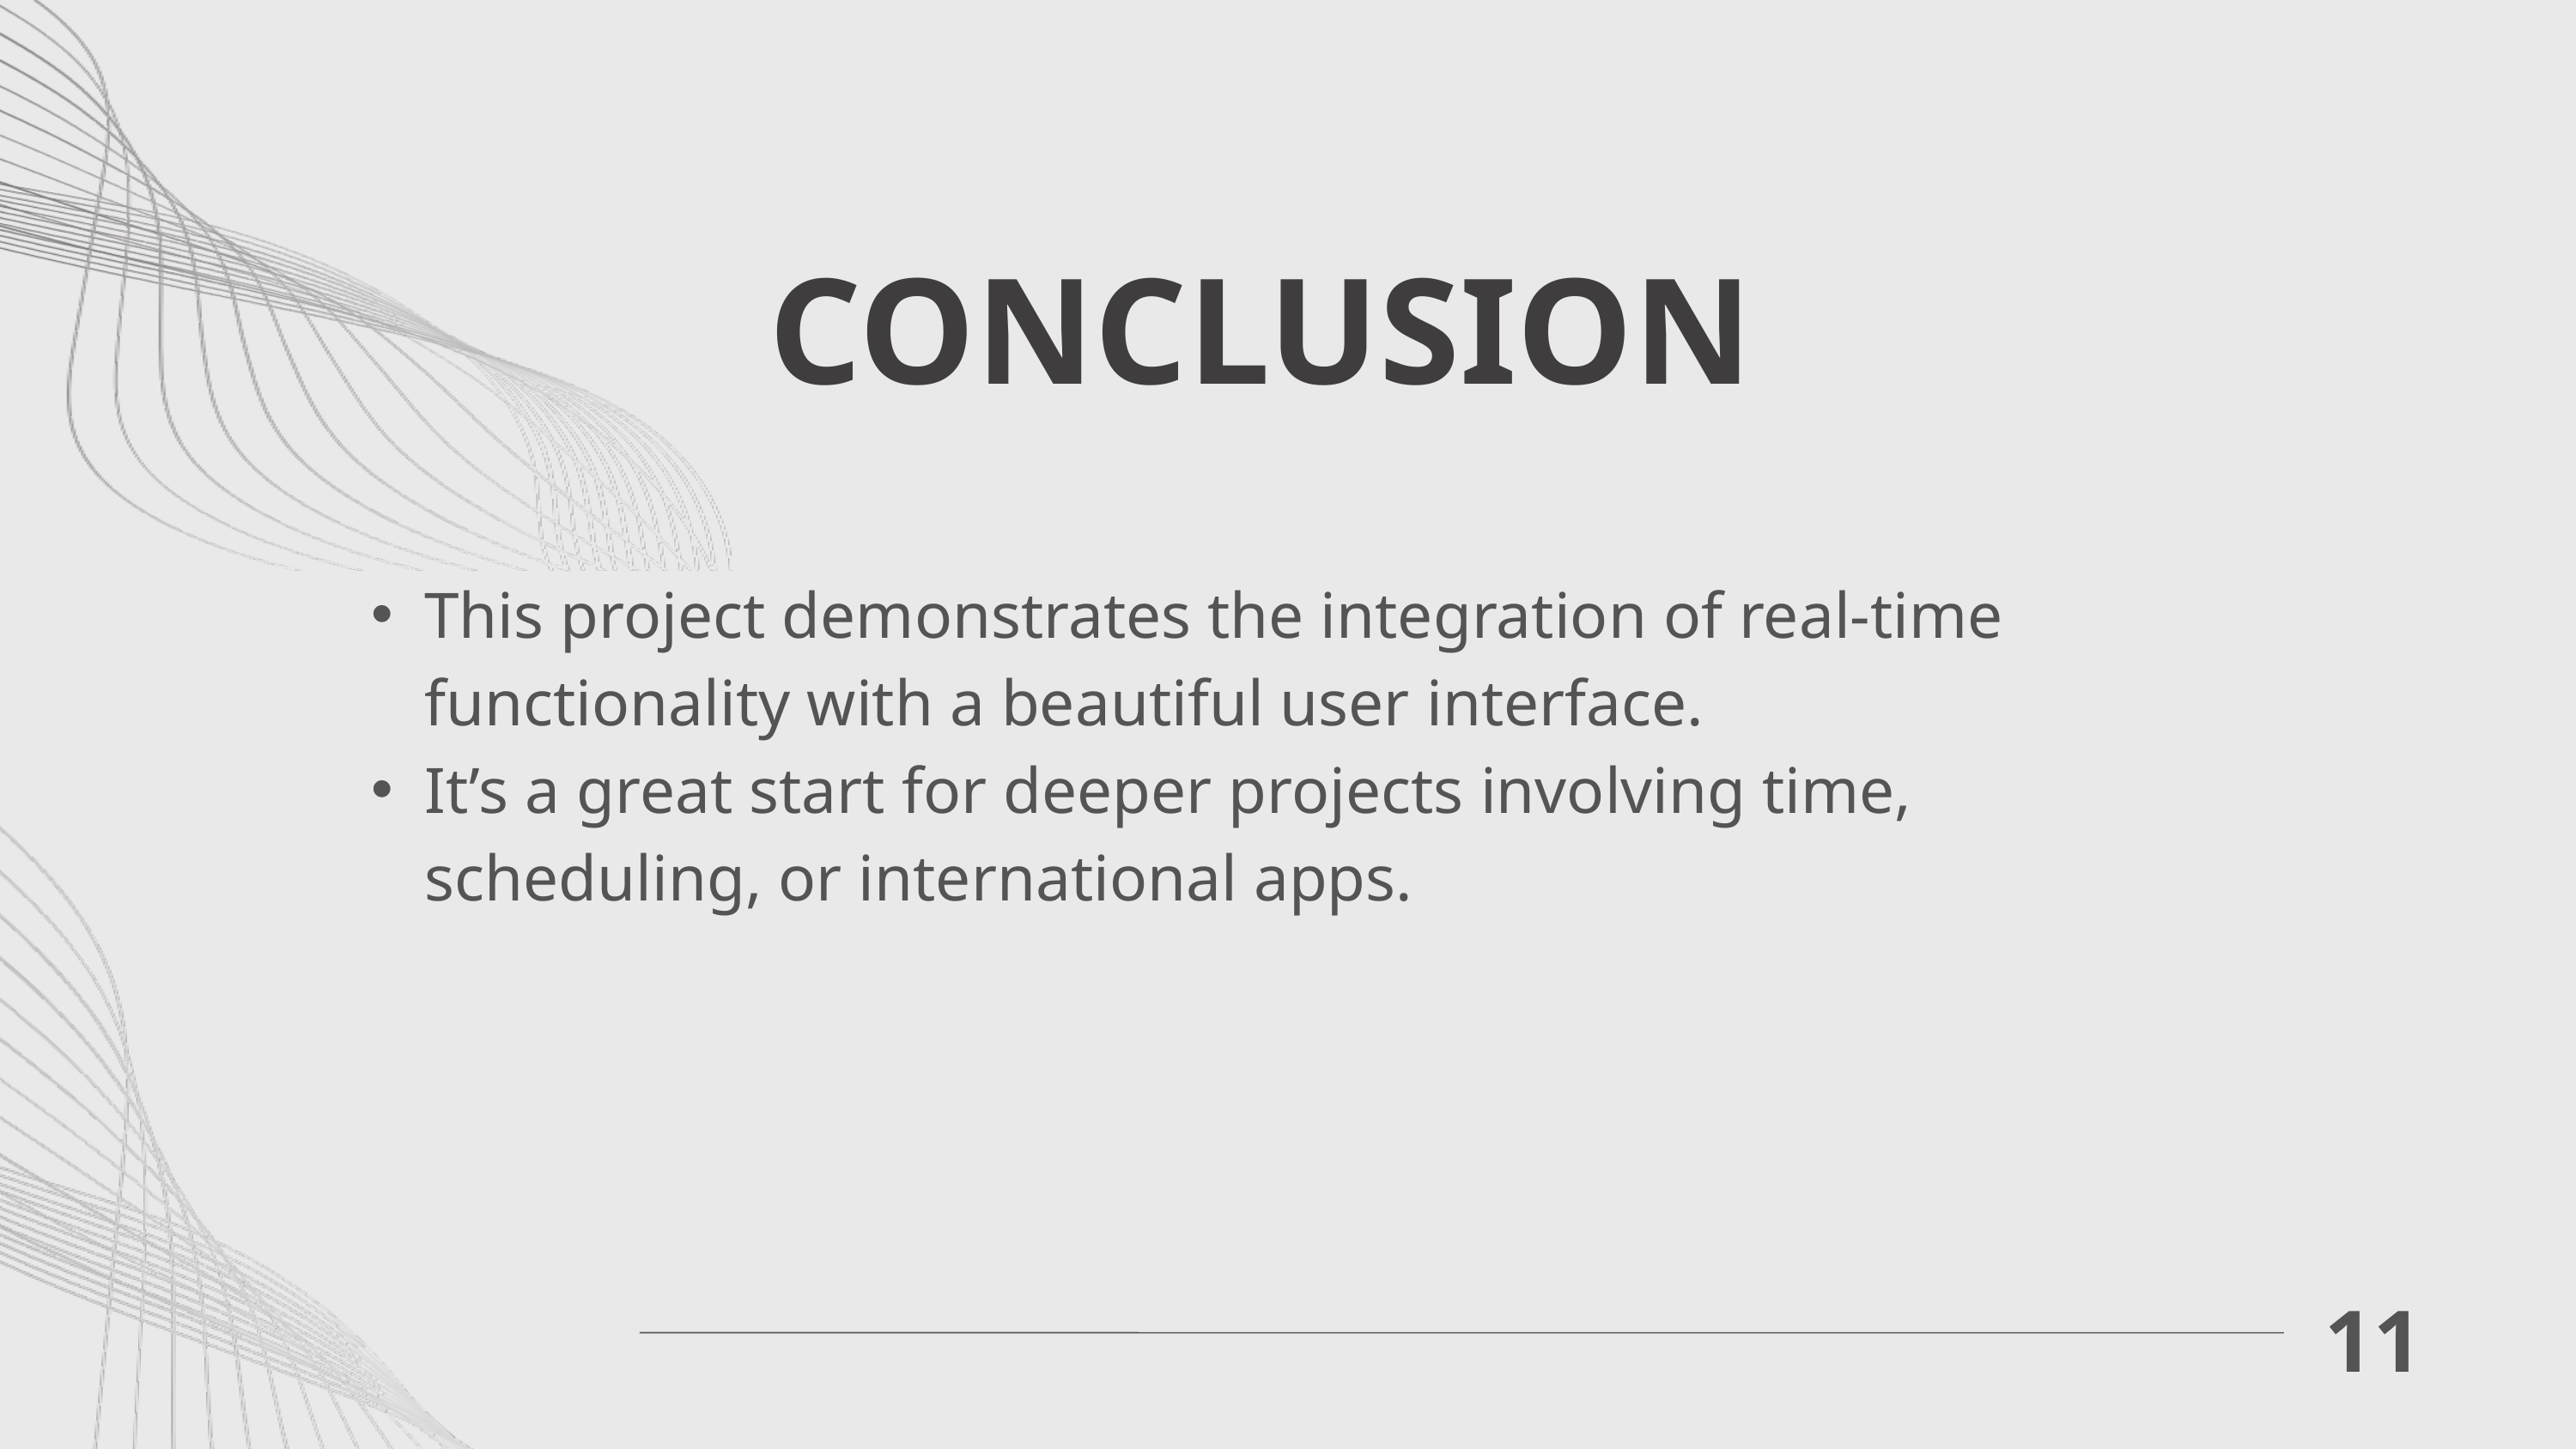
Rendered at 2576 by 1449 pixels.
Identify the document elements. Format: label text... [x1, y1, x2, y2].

text_box 11 [2283, 1270, 2464, 1389]
text_box CONCLUSION [612, 209, 1910, 414]
text_box This project demonstrates the integration of real-time functionality with a beautiful user interface. It’s a great start for deeper projects involving time, scheduling, or international apps. [318, 562, 2240, 1002]
text_box [0, 0, 733, 572]
text_box [0, 724, 636, 1449]
